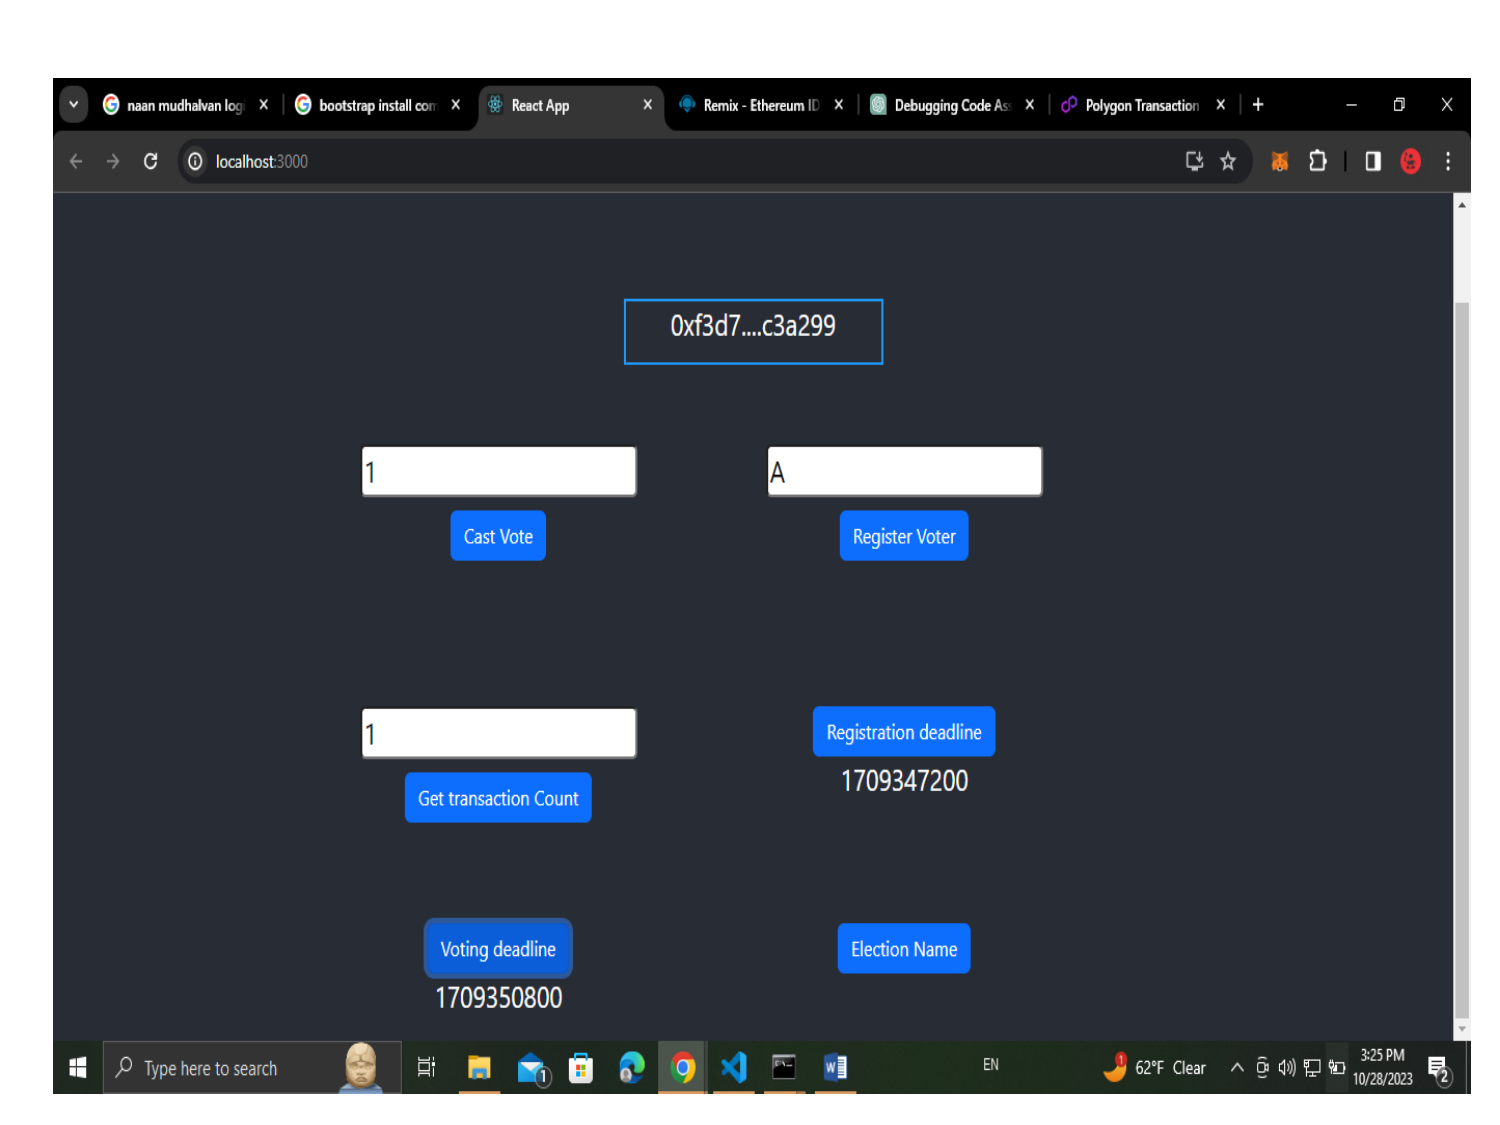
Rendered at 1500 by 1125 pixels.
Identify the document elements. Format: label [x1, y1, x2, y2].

picture [52, 77, 1471, 1095]
